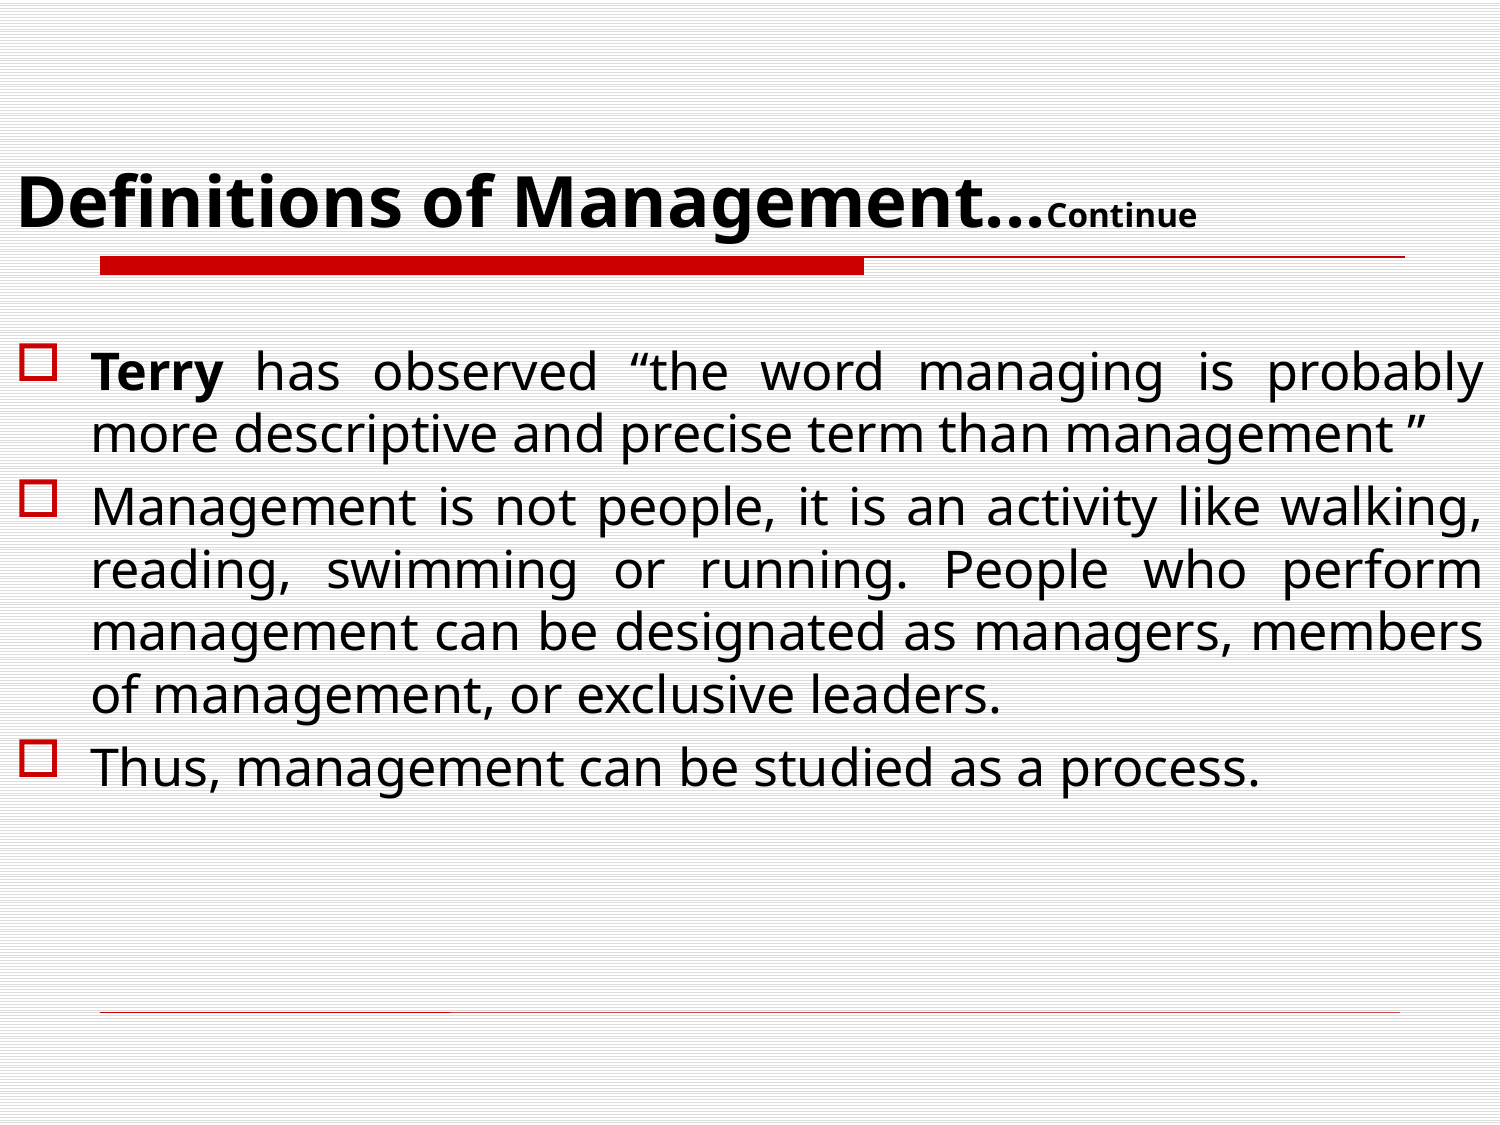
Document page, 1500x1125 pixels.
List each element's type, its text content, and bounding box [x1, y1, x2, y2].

list Terry has observed “the word managing is probably more descriptive and precise term than management ” Management is not people, it is an activity like walking, reading, swimming or running. People who perform management can be designated as managers, members of management, or exclusive leaders. Thus, management can be studied as a process. [0, 257, 1500, 1055]
title Definitions of Management...Continue [0, 49, 1500, 250]
